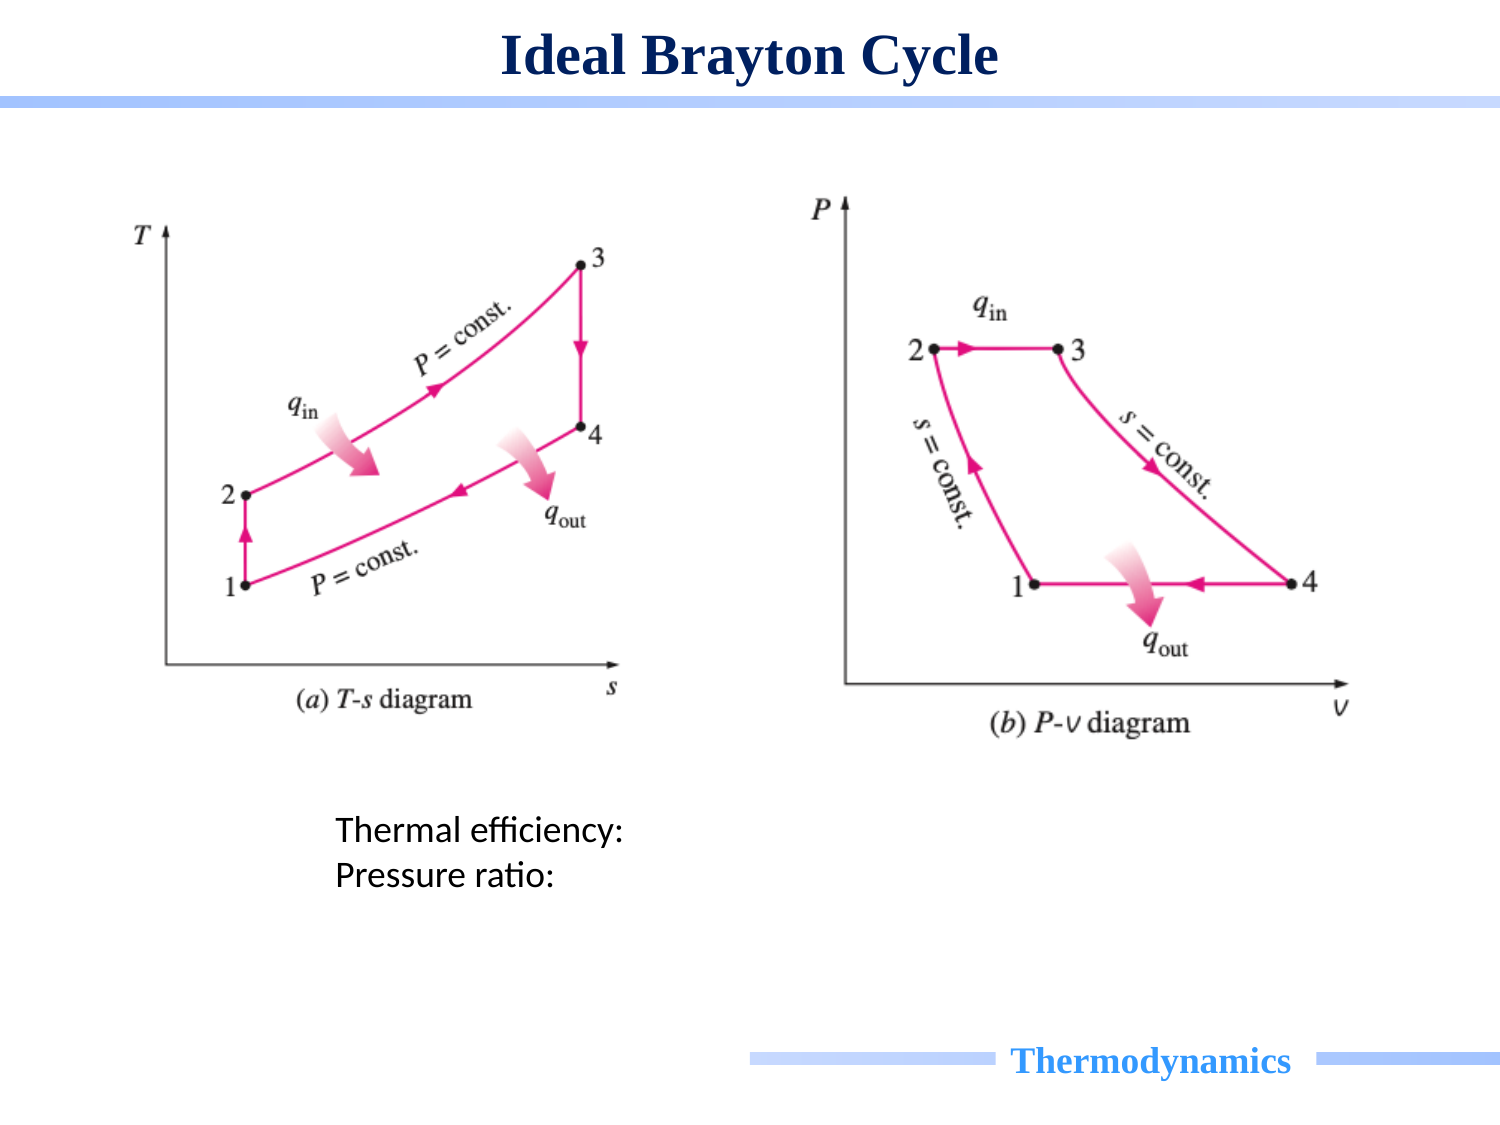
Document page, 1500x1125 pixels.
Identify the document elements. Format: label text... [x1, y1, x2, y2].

picture [791, 177, 1389, 752]
picture [111, 191, 644, 742]
title Ideal Brayton Cycle [228, 25, 1272, 77]
